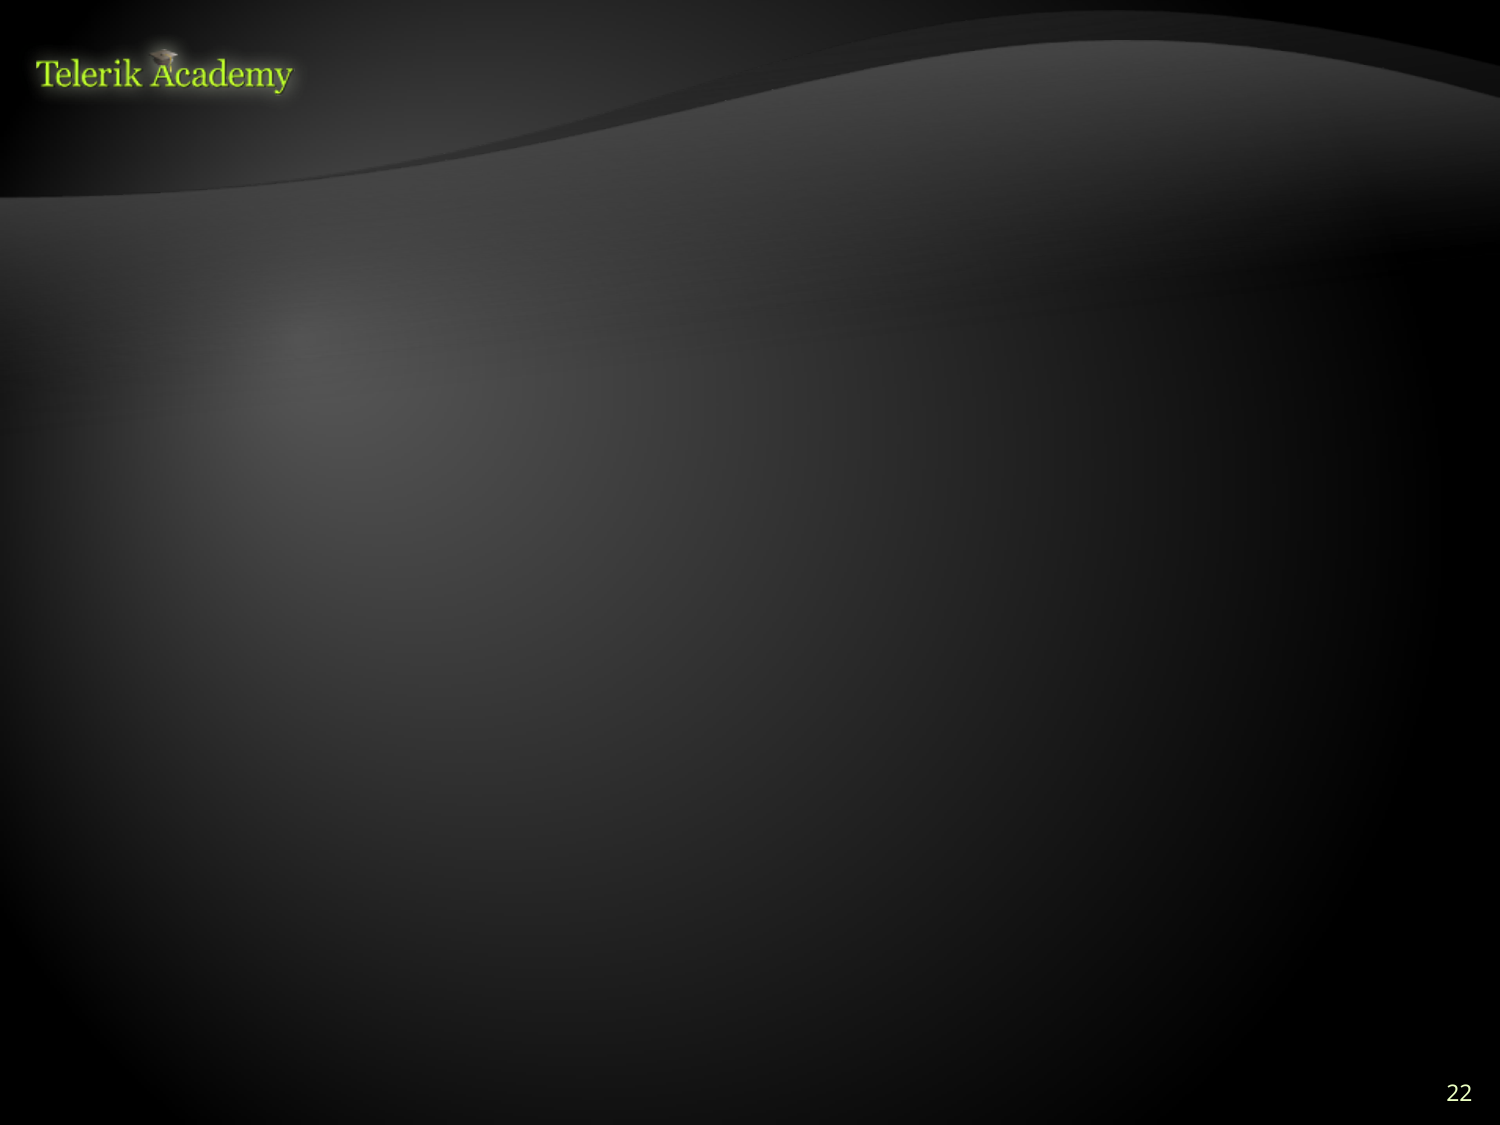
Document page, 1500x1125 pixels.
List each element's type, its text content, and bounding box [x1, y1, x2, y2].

picture [0, 0, 1500, 1125]
slide_number 22 [1412, 1074, 1488, 1113]
